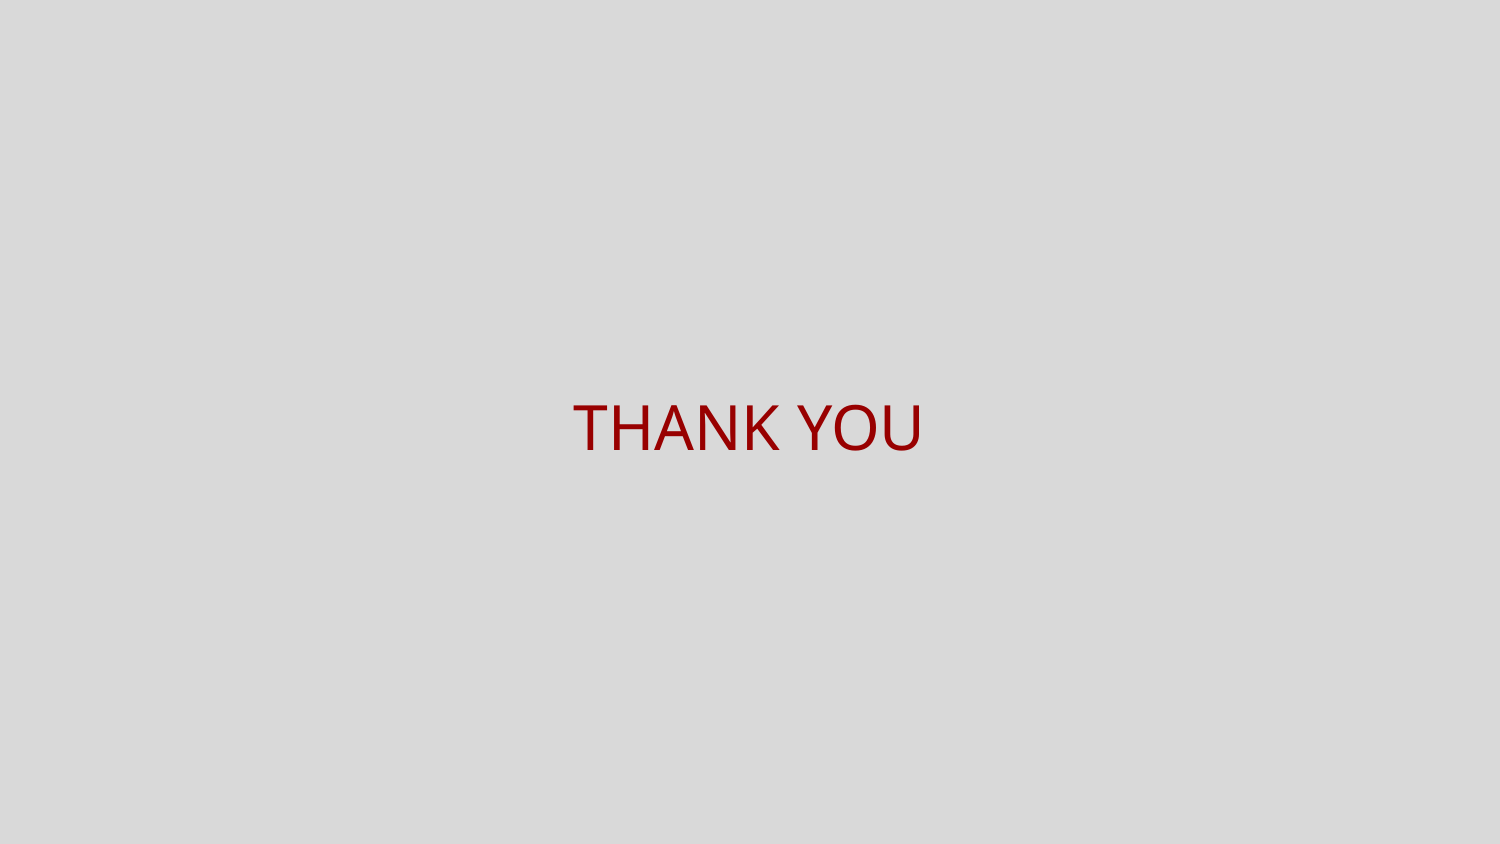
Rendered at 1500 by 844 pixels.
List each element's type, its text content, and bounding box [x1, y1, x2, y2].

title THANK YOU [51, 72, 1449, 791]
